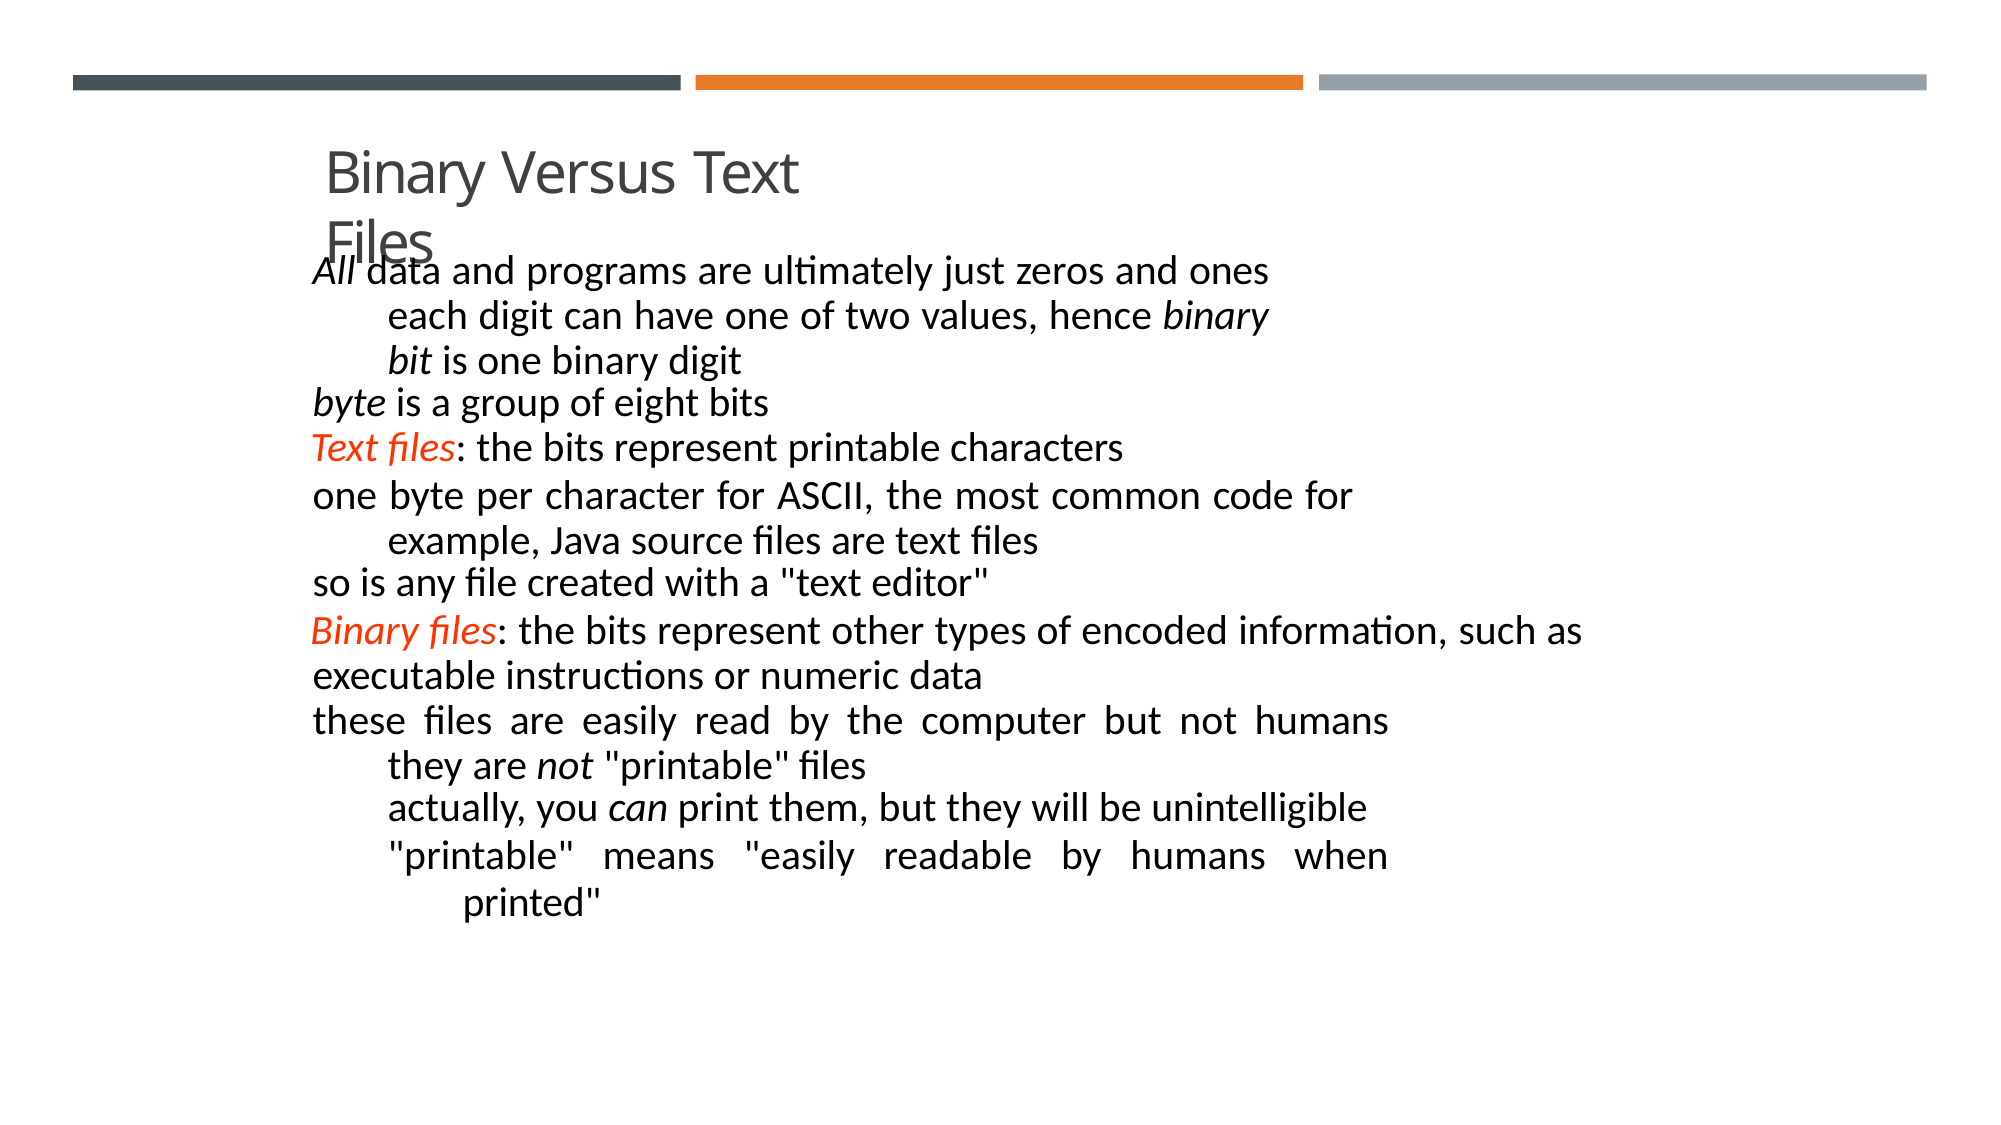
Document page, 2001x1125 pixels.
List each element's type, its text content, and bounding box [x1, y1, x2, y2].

title Binary Versus Text Files [322, 133, 899, 240]
text_box All data and programs are ultimately just zeros and ones each digit can have one of two values, hence binary bit is one binary digit byte is a group of eight bits Text files: the bits represent printable characters one byte per character for ASCII, the most common code for example, Java source files are text files so is any file created with a "text editor" Binary files: the bits represent other types of encoded information, such as executable instructions or numeric data these files are easily read by the computer but not humans they are not "printable" files actually, you can print them, but they will be unintelligible "printable" means "easily readable by humans when printed" [310, 240, 1583, 925]
